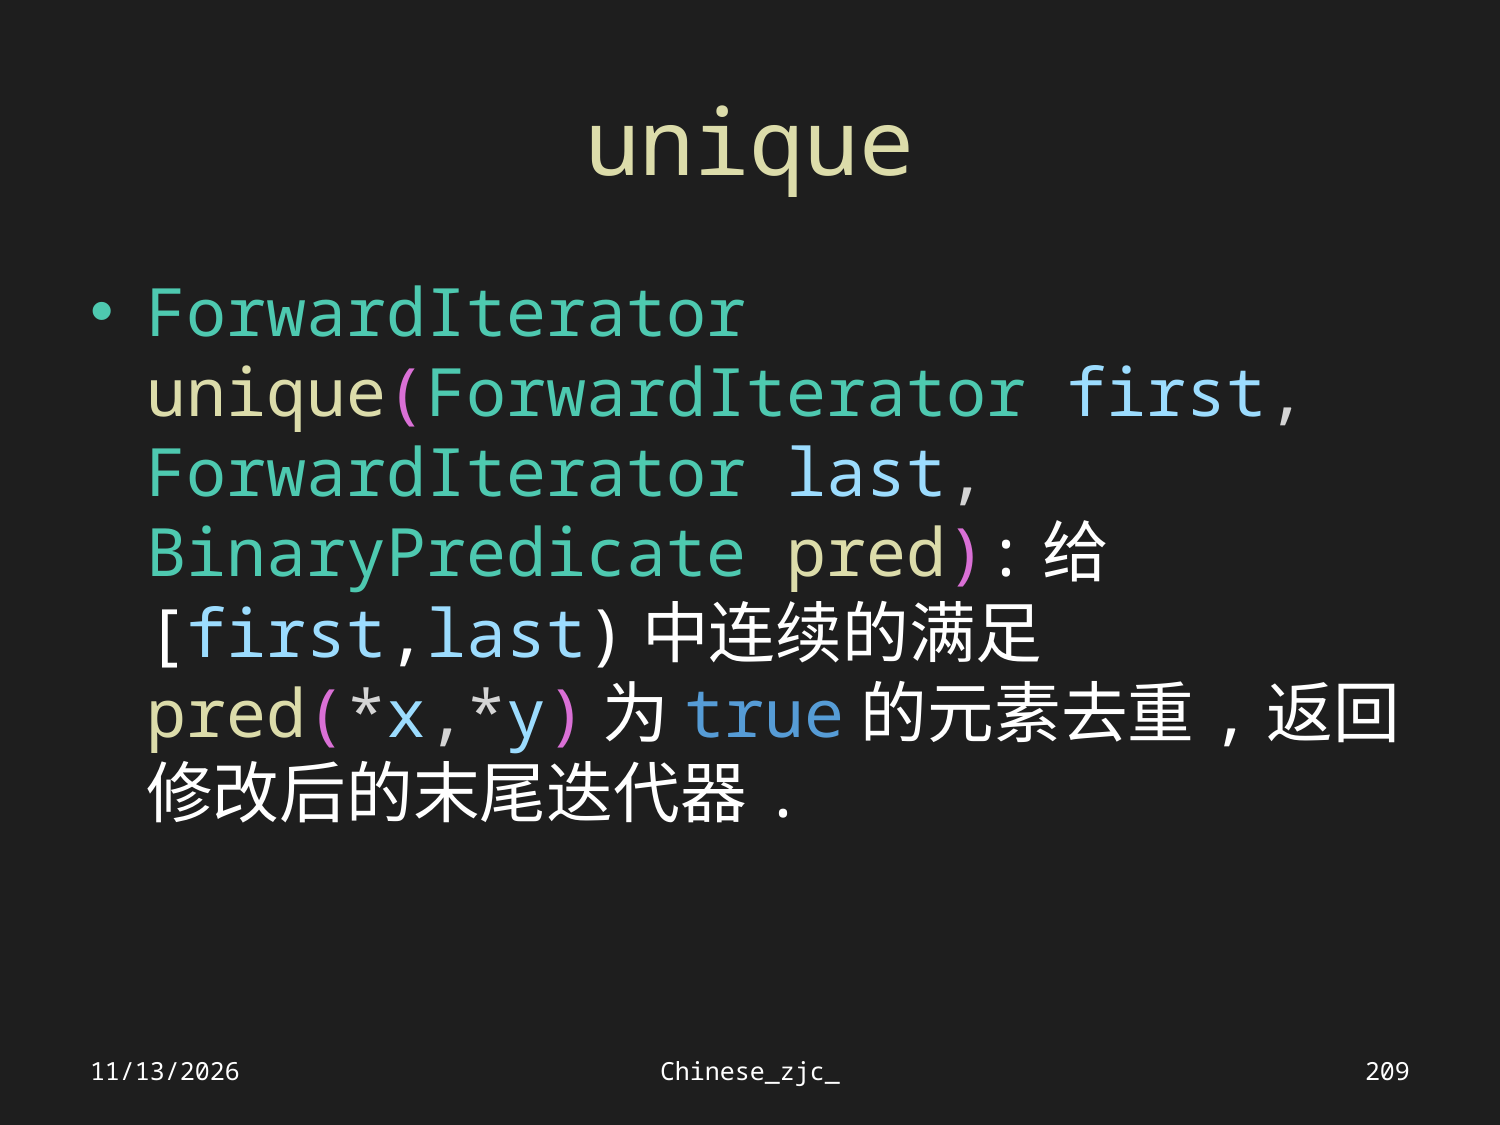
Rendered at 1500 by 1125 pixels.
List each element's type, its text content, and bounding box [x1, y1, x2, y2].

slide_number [75, 1042, 425, 1103]
list ForwardIterator unique(ForwardIterator first, ForwardIterator last, BinaryPredicate pred):给[first,last)中连续的满足pred(*x,*y)为true的元素去重,返回修改后的末尾迭代器. [75, 262, 1425, 926]
footer Chinese_zjc_ [512, 1042, 988, 1103]
title unique [75, 45, 1425, 233]
slide_number 209 [1074, 1042, 1425, 1103]
